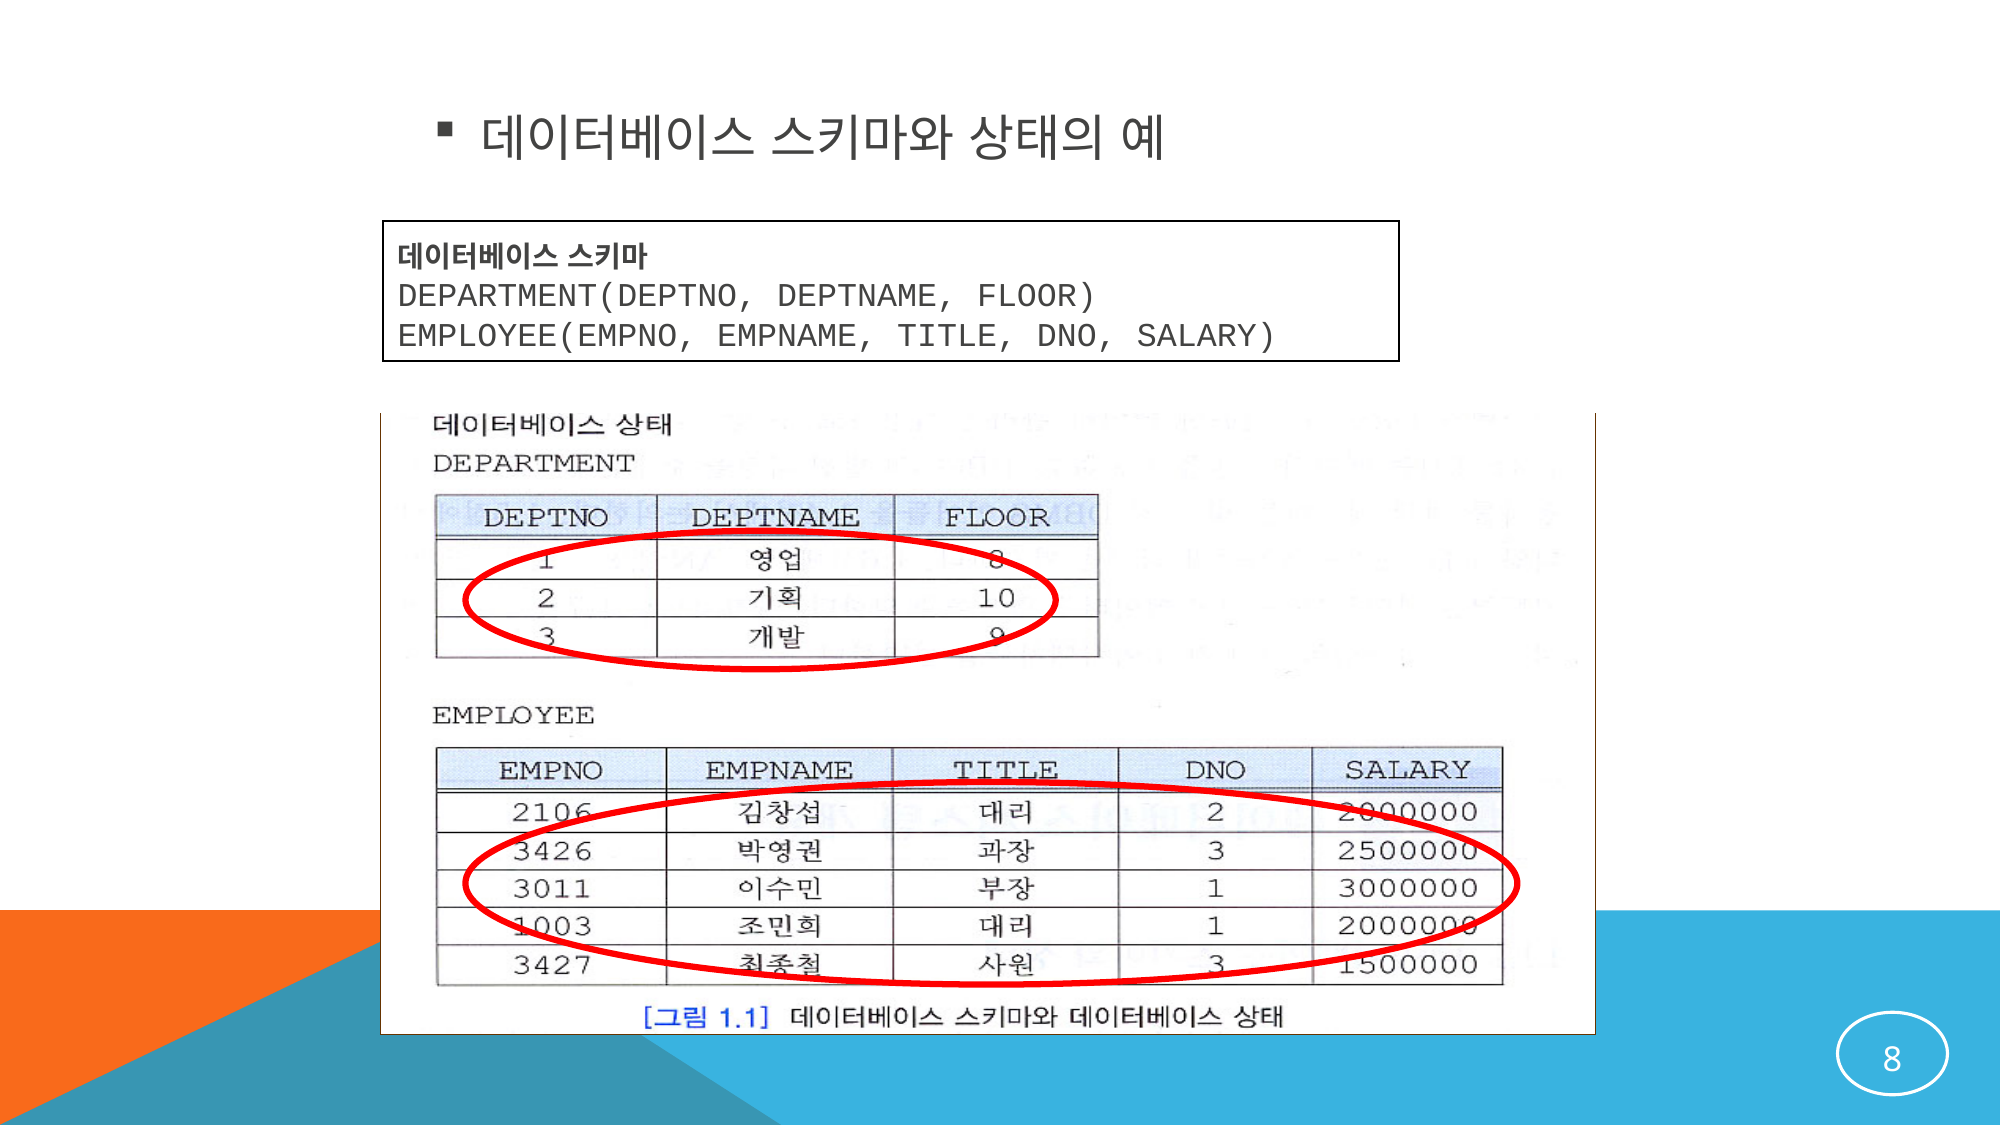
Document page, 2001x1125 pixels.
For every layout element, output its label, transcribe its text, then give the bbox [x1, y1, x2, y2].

text_box 데이터베이스 스키마와 상태의 예 [418, 80, 1182, 174]
slide_number 8 [1835, 1010, 1950, 1097]
text_box 데이터베이스 스키마 DEPARTMENT(DEPTNO, DEPTNAME, FLOOR) EMPLOYEE(EMPNO, EMPNAME, TITLE, DNO, SALARY) [382, 220, 1399, 361]
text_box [381, 413, 1595, 1034]
